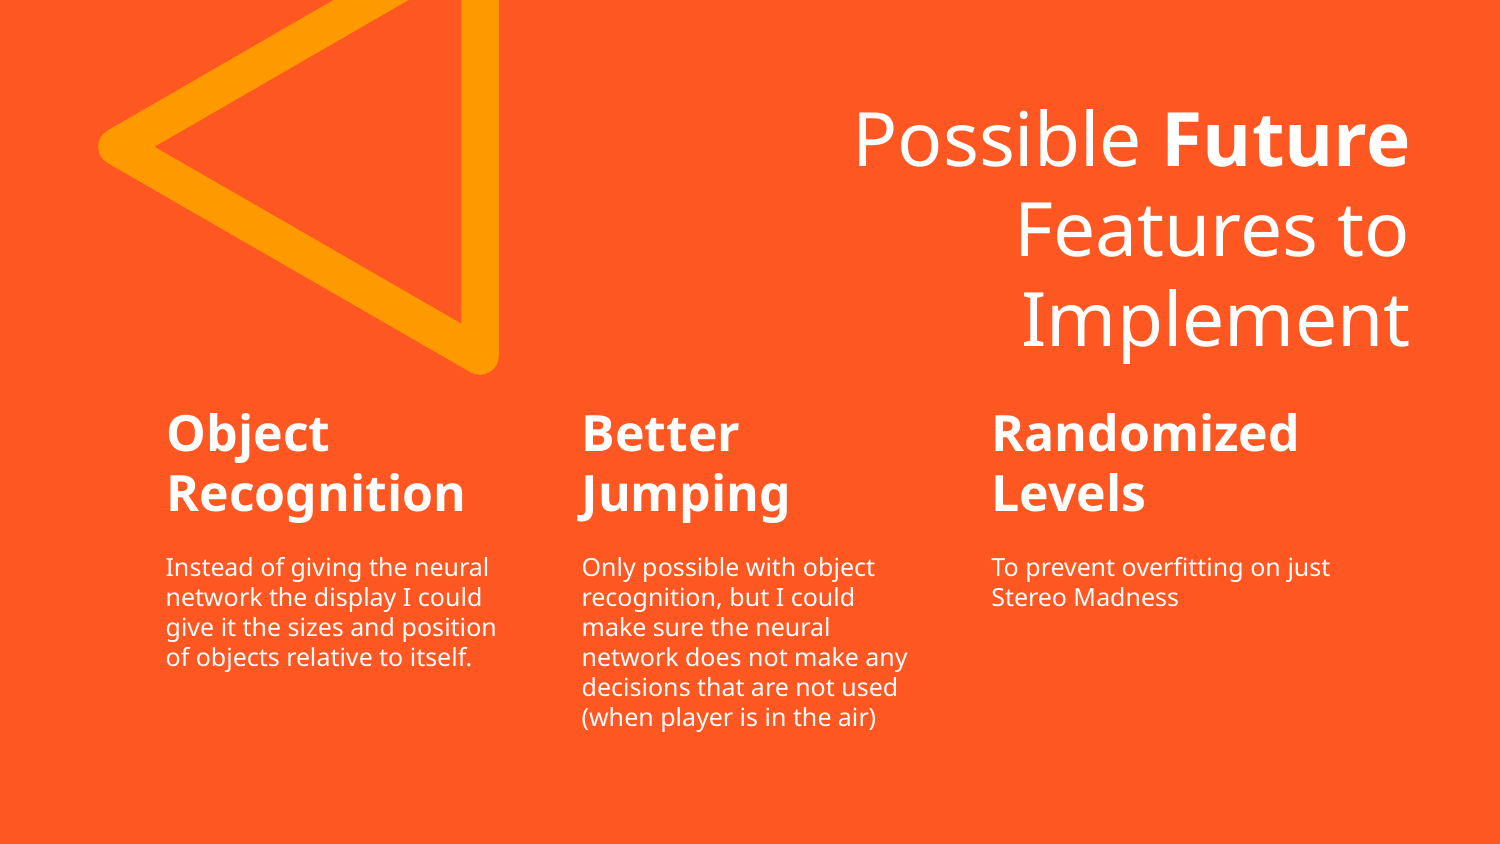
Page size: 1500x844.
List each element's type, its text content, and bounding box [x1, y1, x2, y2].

title Possible Future Features to Implement [735, 268, 1426, 376]
subtitle Randomized Levels [976, 462, 1350, 536]
subtitle Object Recognition [151, 462, 525, 537]
subtitle To prevent overfitting on just Stereo Madness [976, 536, 1350, 818]
subtitle Only possible with object recognition, but I could make sure the neural network does not make any decisions that are not used (when player is in the air) [566, 536, 940, 818]
subtitle Better Jumping [566, 462, 940, 536]
subtitle Instead of giving the neural network the display I could give it the sizes and position of objects relative to itself. [150, 536, 524, 818]
